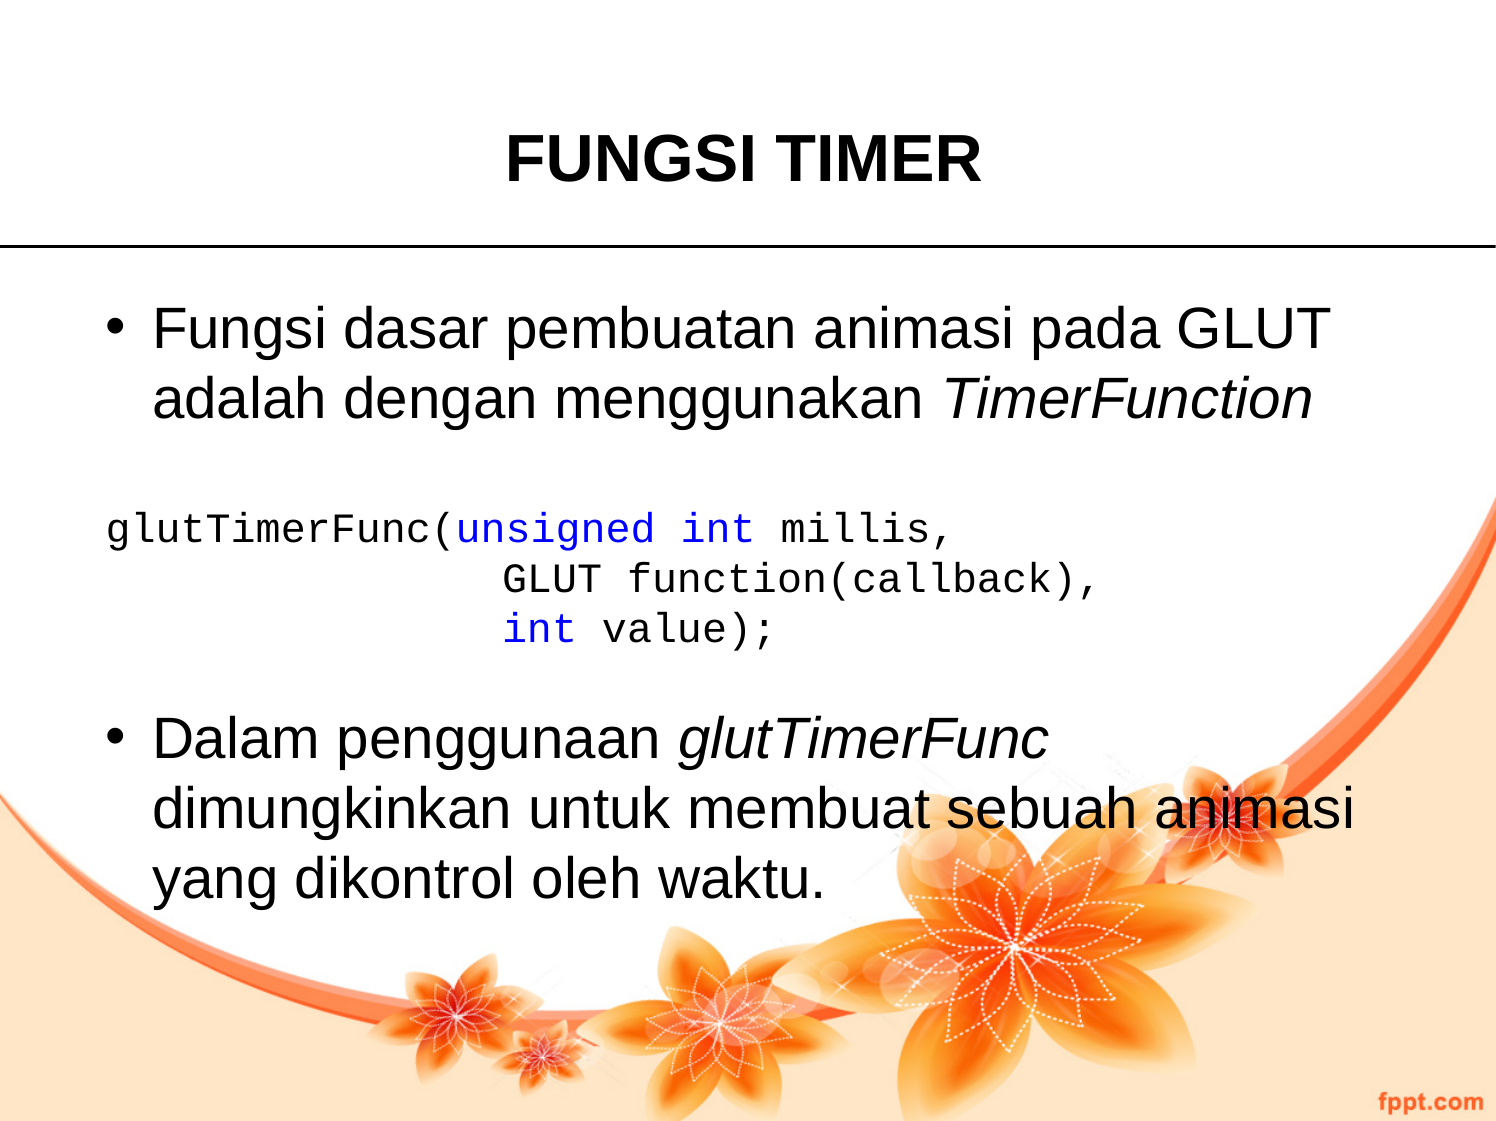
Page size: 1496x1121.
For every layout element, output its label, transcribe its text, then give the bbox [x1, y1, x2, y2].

picture [0, 250, 1496, 1121]
text_box [0, 243, 1496, 250]
picture [0, 0, 1496, 243]
text_box FUNGSI TIMER [504, 72, 984, 195]
text_box Fungsi dasar pembuatan animasi pada GLUT adalah dengan menggunakan TimerFunction glutTimerFunc(unsigned int millis, GLUT function(callback), int value); Dalam penggunaan glutTimerFunc dimungkinkan untuk membuat sebuah animasi yang dikontrol oleh waktu. [105, 290, 1386, 1061]
